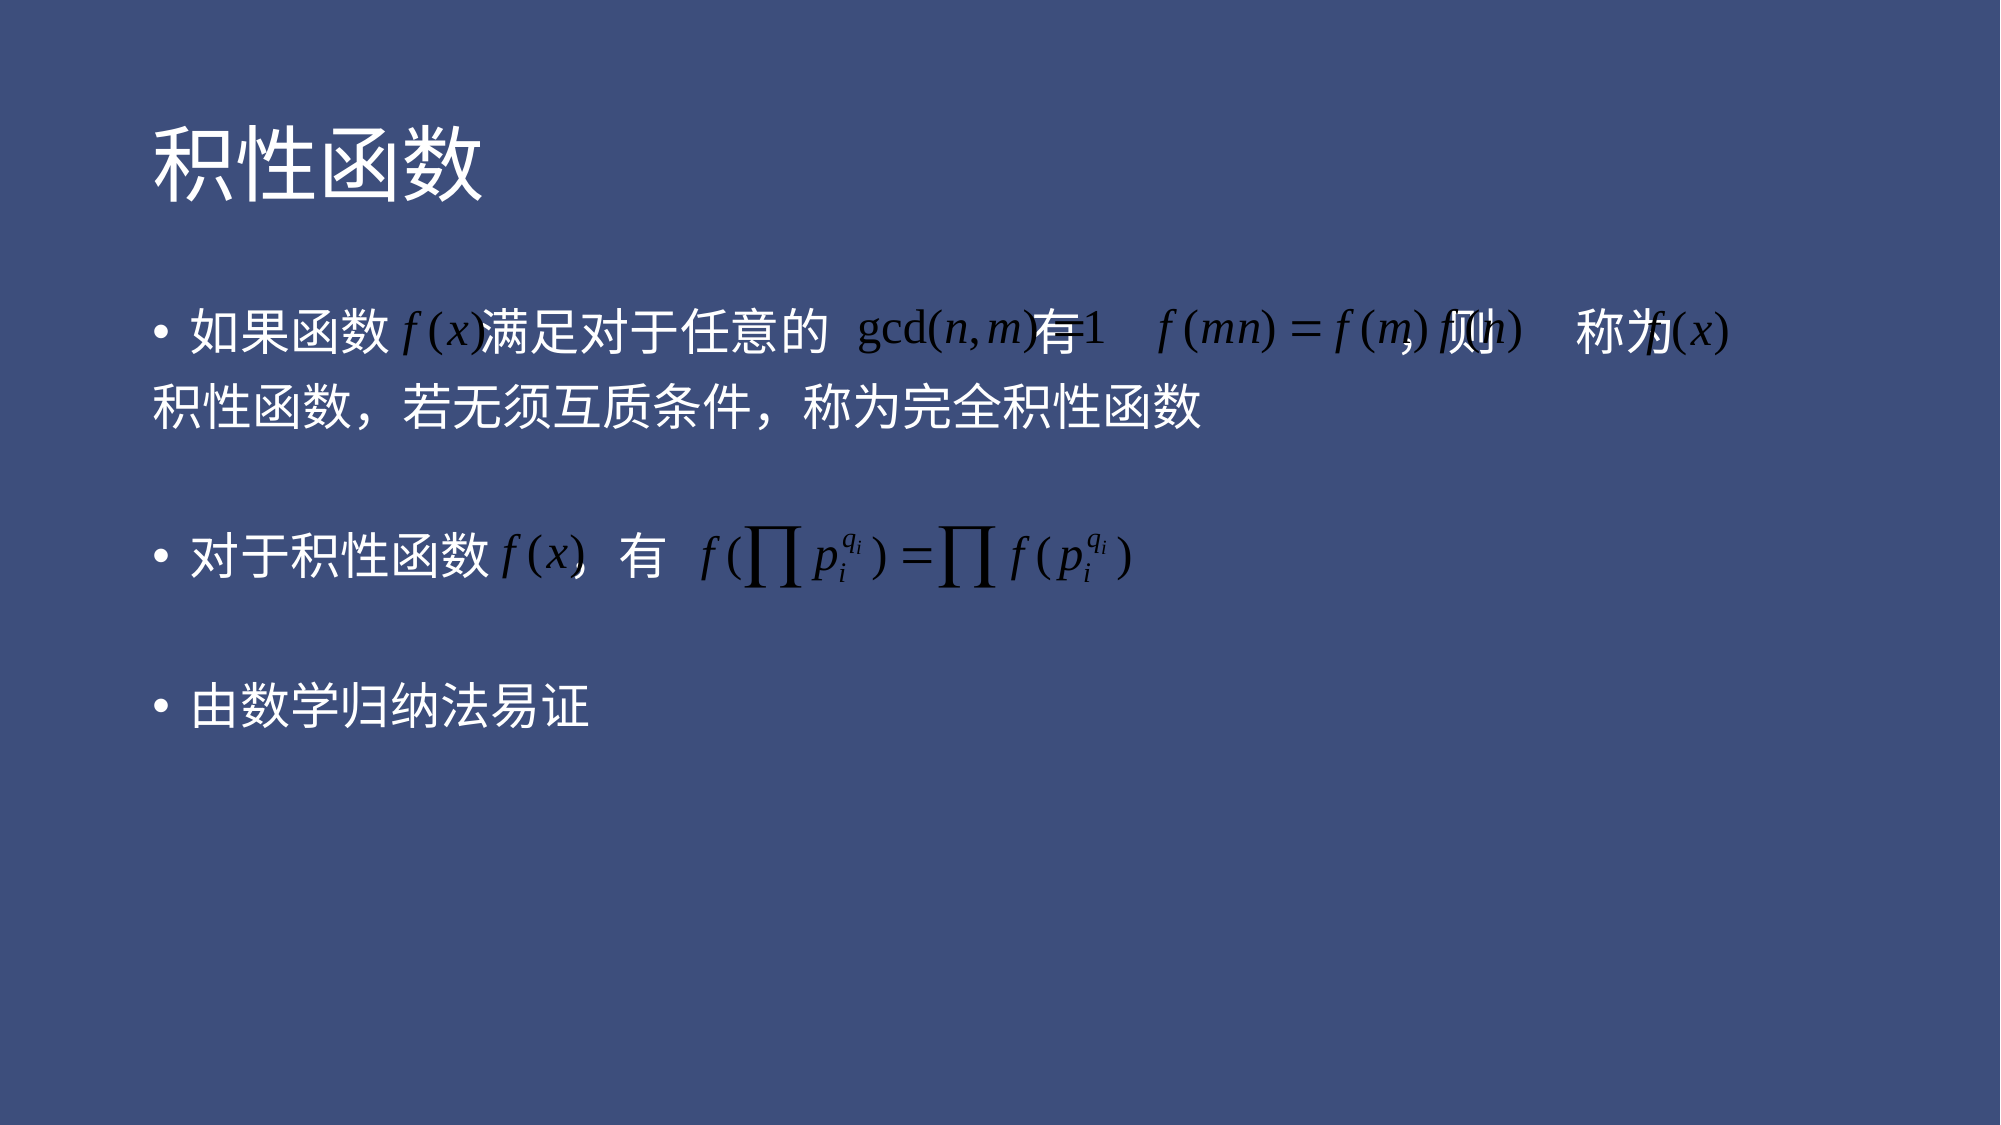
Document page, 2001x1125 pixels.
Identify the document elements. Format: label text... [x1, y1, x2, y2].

list 如果函数 满足对于任意的 有 ，则 称为 积性函数，若无须互质条件，称为完全积性函数 对于积性函数 ，有 由数学归纳法易证 [137, 299, 1863, 1014]
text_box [485, 524, 595, 589]
title 积性函数 [137, 59, 1863, 278]
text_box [850, 299, 1110, 365]
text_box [1141, 299, 1530, 365]
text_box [386, 301, 496, 366]
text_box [684, 517, 1142, 599]
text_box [1629, 301, 1739, 366]
